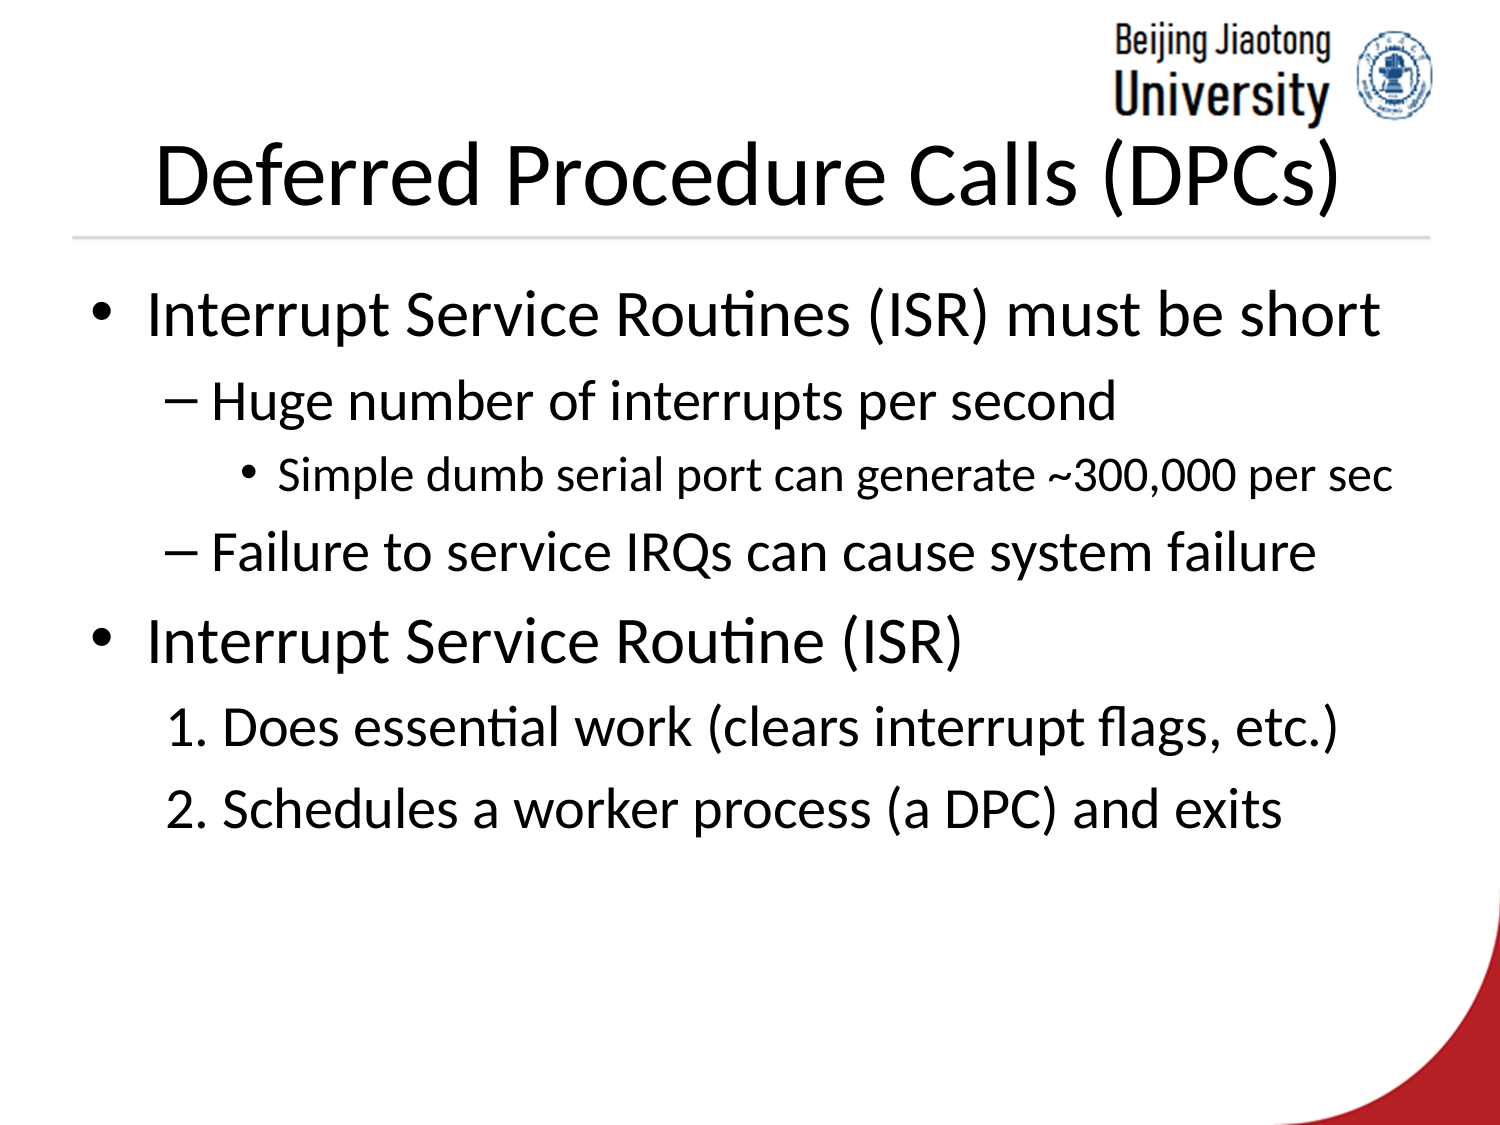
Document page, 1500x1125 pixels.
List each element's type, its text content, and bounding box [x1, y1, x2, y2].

list Interrupt Service Routines (ISR) must be short Huge number of interrupts per second Simple dumb serial port can generate ~300,000 per sec Failure to service IRQs can cause system failure Interrupt Service Routine (ISR) 1. Does essential work (clears interrupt flags, etc.) 2. Schedules a worker process (a DPC) and exits [75, 262, 1425, 1005]
title Deferred Procedure Calls (DPCs) [75, 75, 1425, 262]
picture [0, 0, 1500, 1125]
